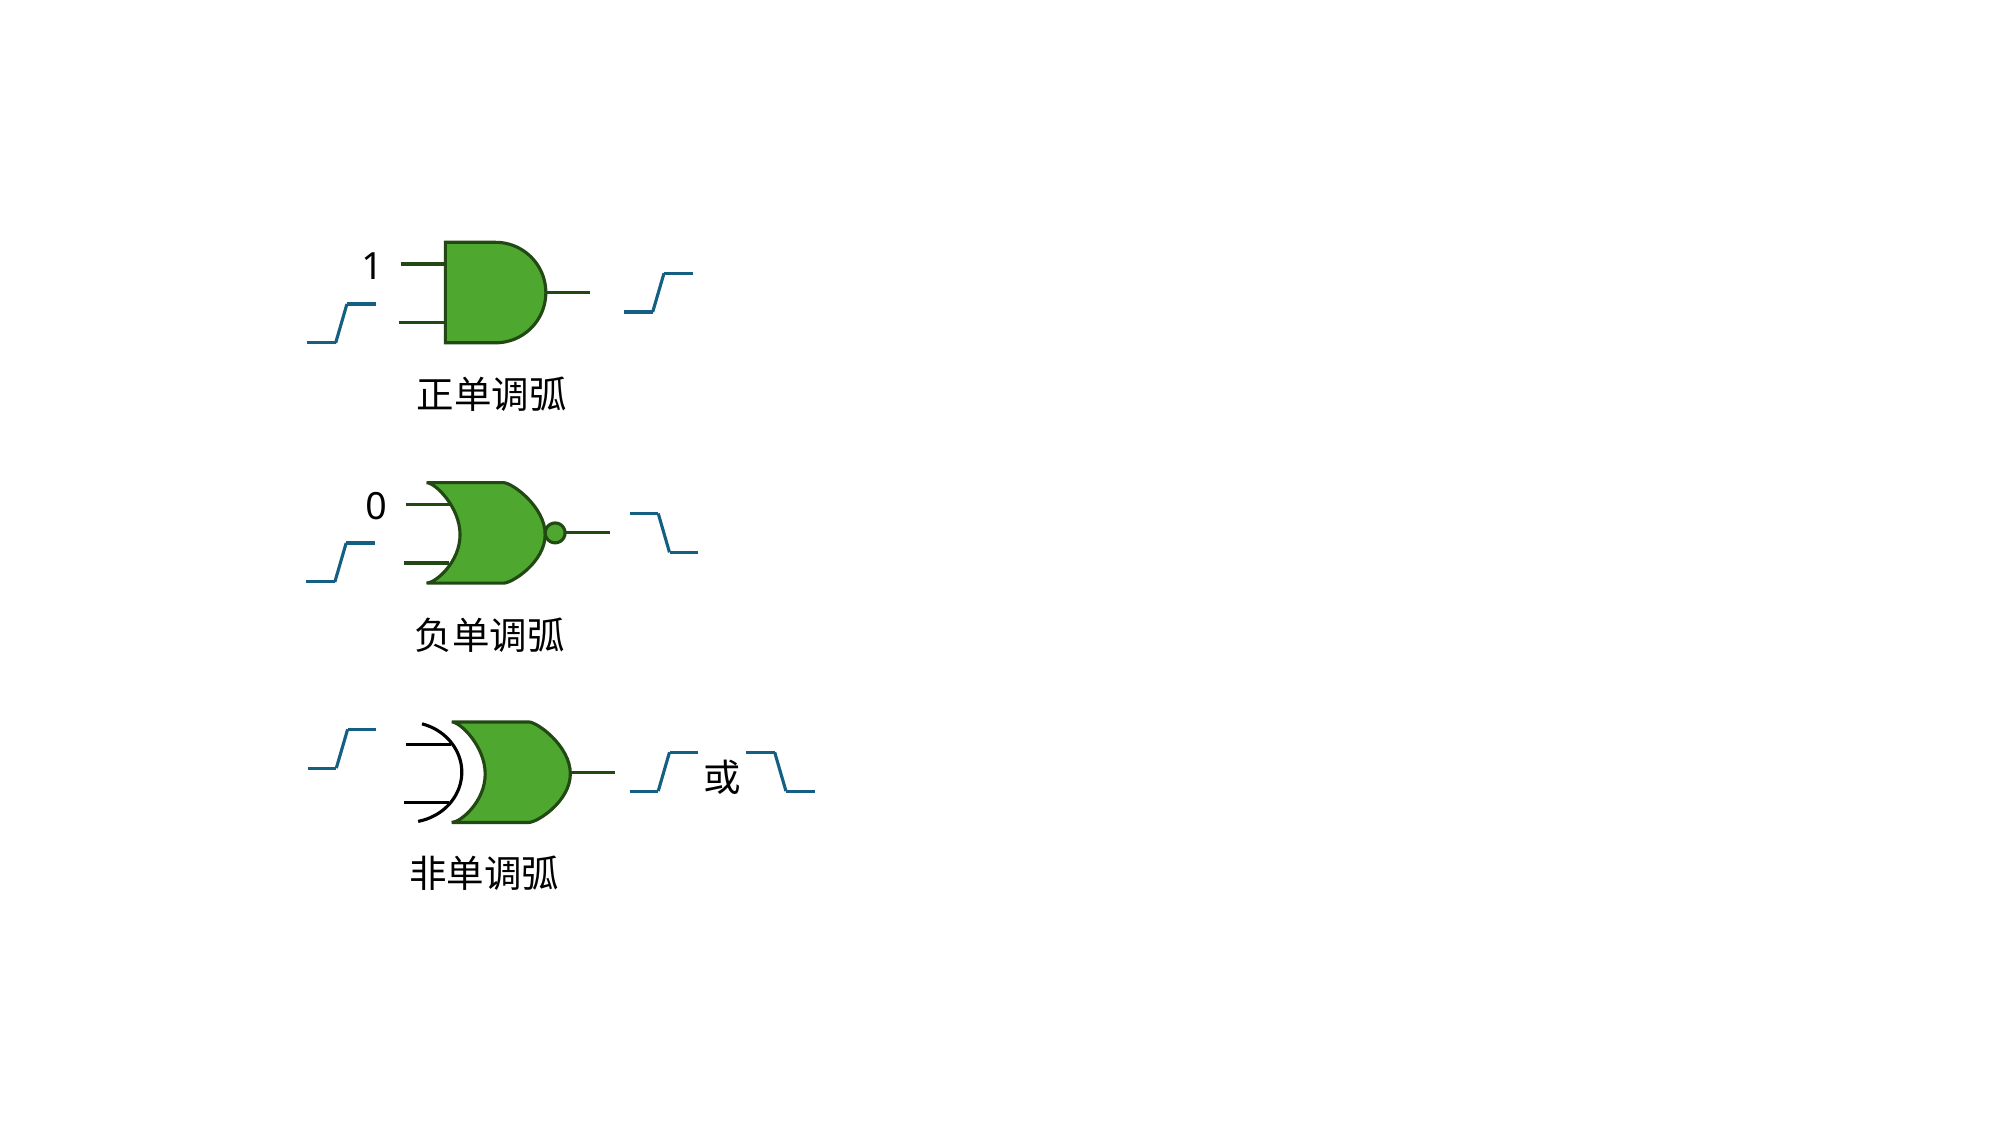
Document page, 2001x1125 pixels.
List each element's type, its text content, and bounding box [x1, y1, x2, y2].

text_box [629, 751, 699, 792]
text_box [623, 272, 694, 313]
text_box 非单调弧 [394, 842, 575, 903]
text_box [629, 512, 699, 553]
text_box 或 [688, 746, 756, 806]
text_box 负单调弧 [399, 604, 580, 664]
text_box 1 [346, 234, 398, 295]
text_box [745, 751, 816, 792]
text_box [351, 721, 616, 823]
text_box 正单调弧 [401, 363, 582, 424]
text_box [398, 241, 591, 344]
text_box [403, 482, 611, 584]
text_box 0 [350, 475, 402, 535]
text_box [307, 728, 377, 769]
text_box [305, 542, 376, 583]
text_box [306, 303, 377, 344]
